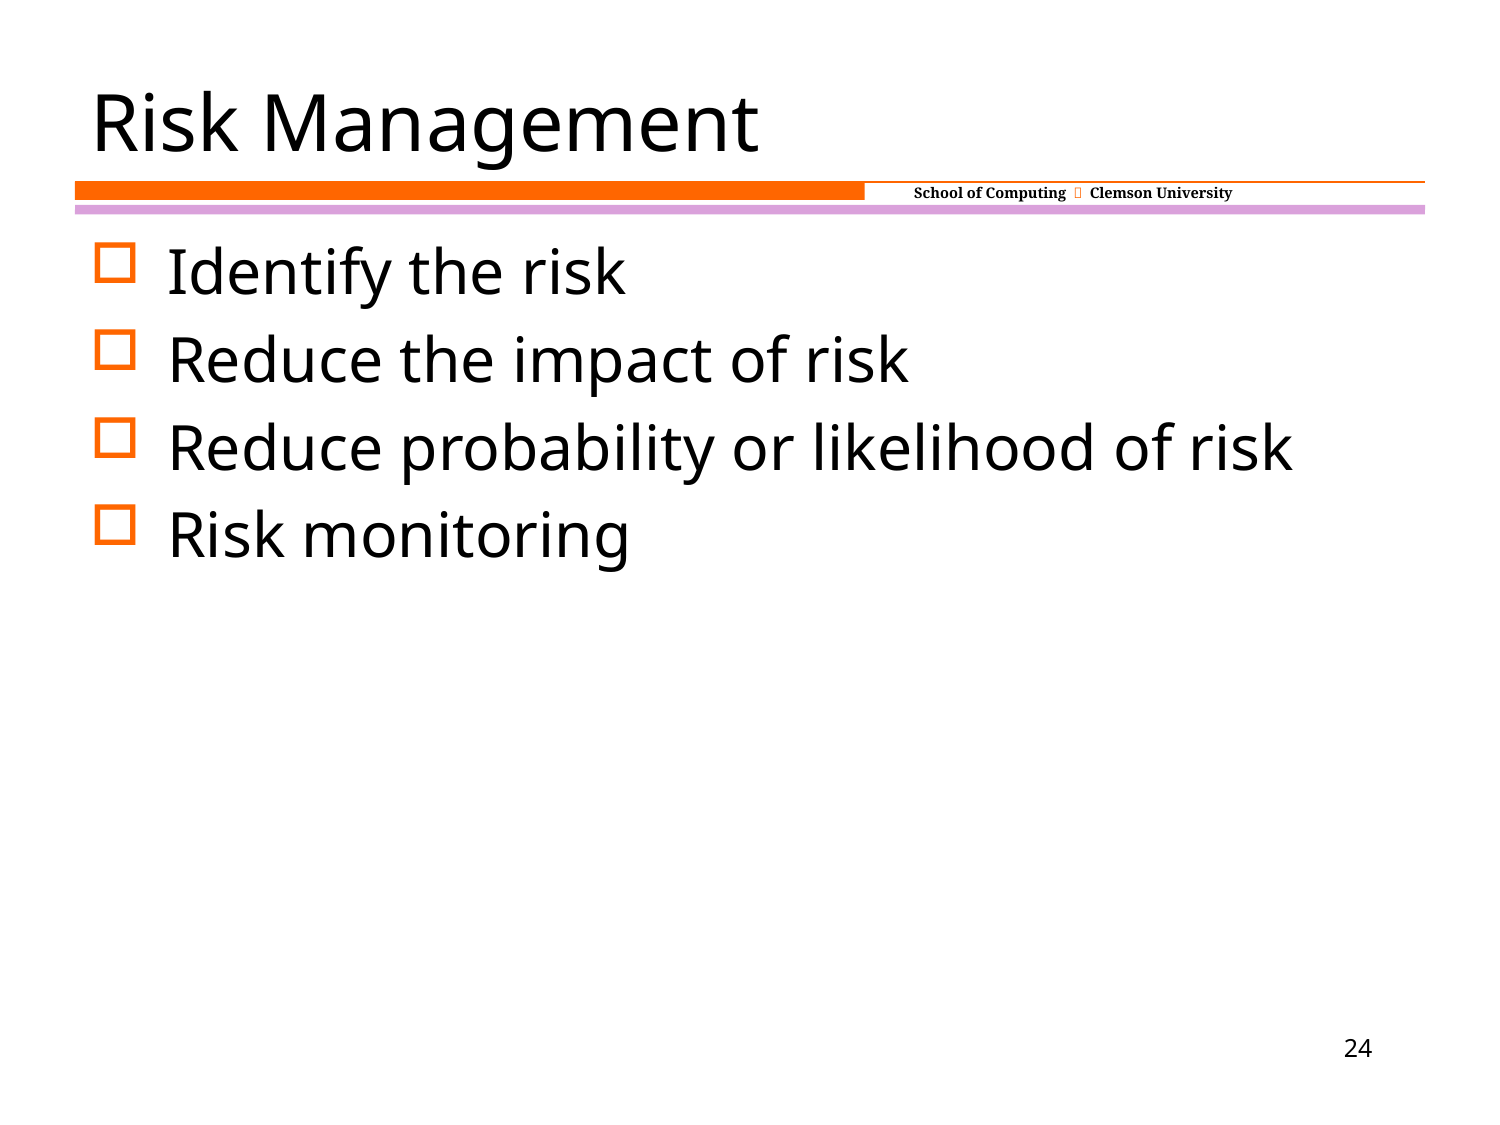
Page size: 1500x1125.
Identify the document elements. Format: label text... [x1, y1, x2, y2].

title Risk Management [75, 37, 1425, 175]
list Identify the risk Reduce the impact of risk Reduce probability or likelihood of risk Risk monitoring [75, 224, 1425, 1088]
slide_number 24 [1074, 1025, 1388, 1100]
